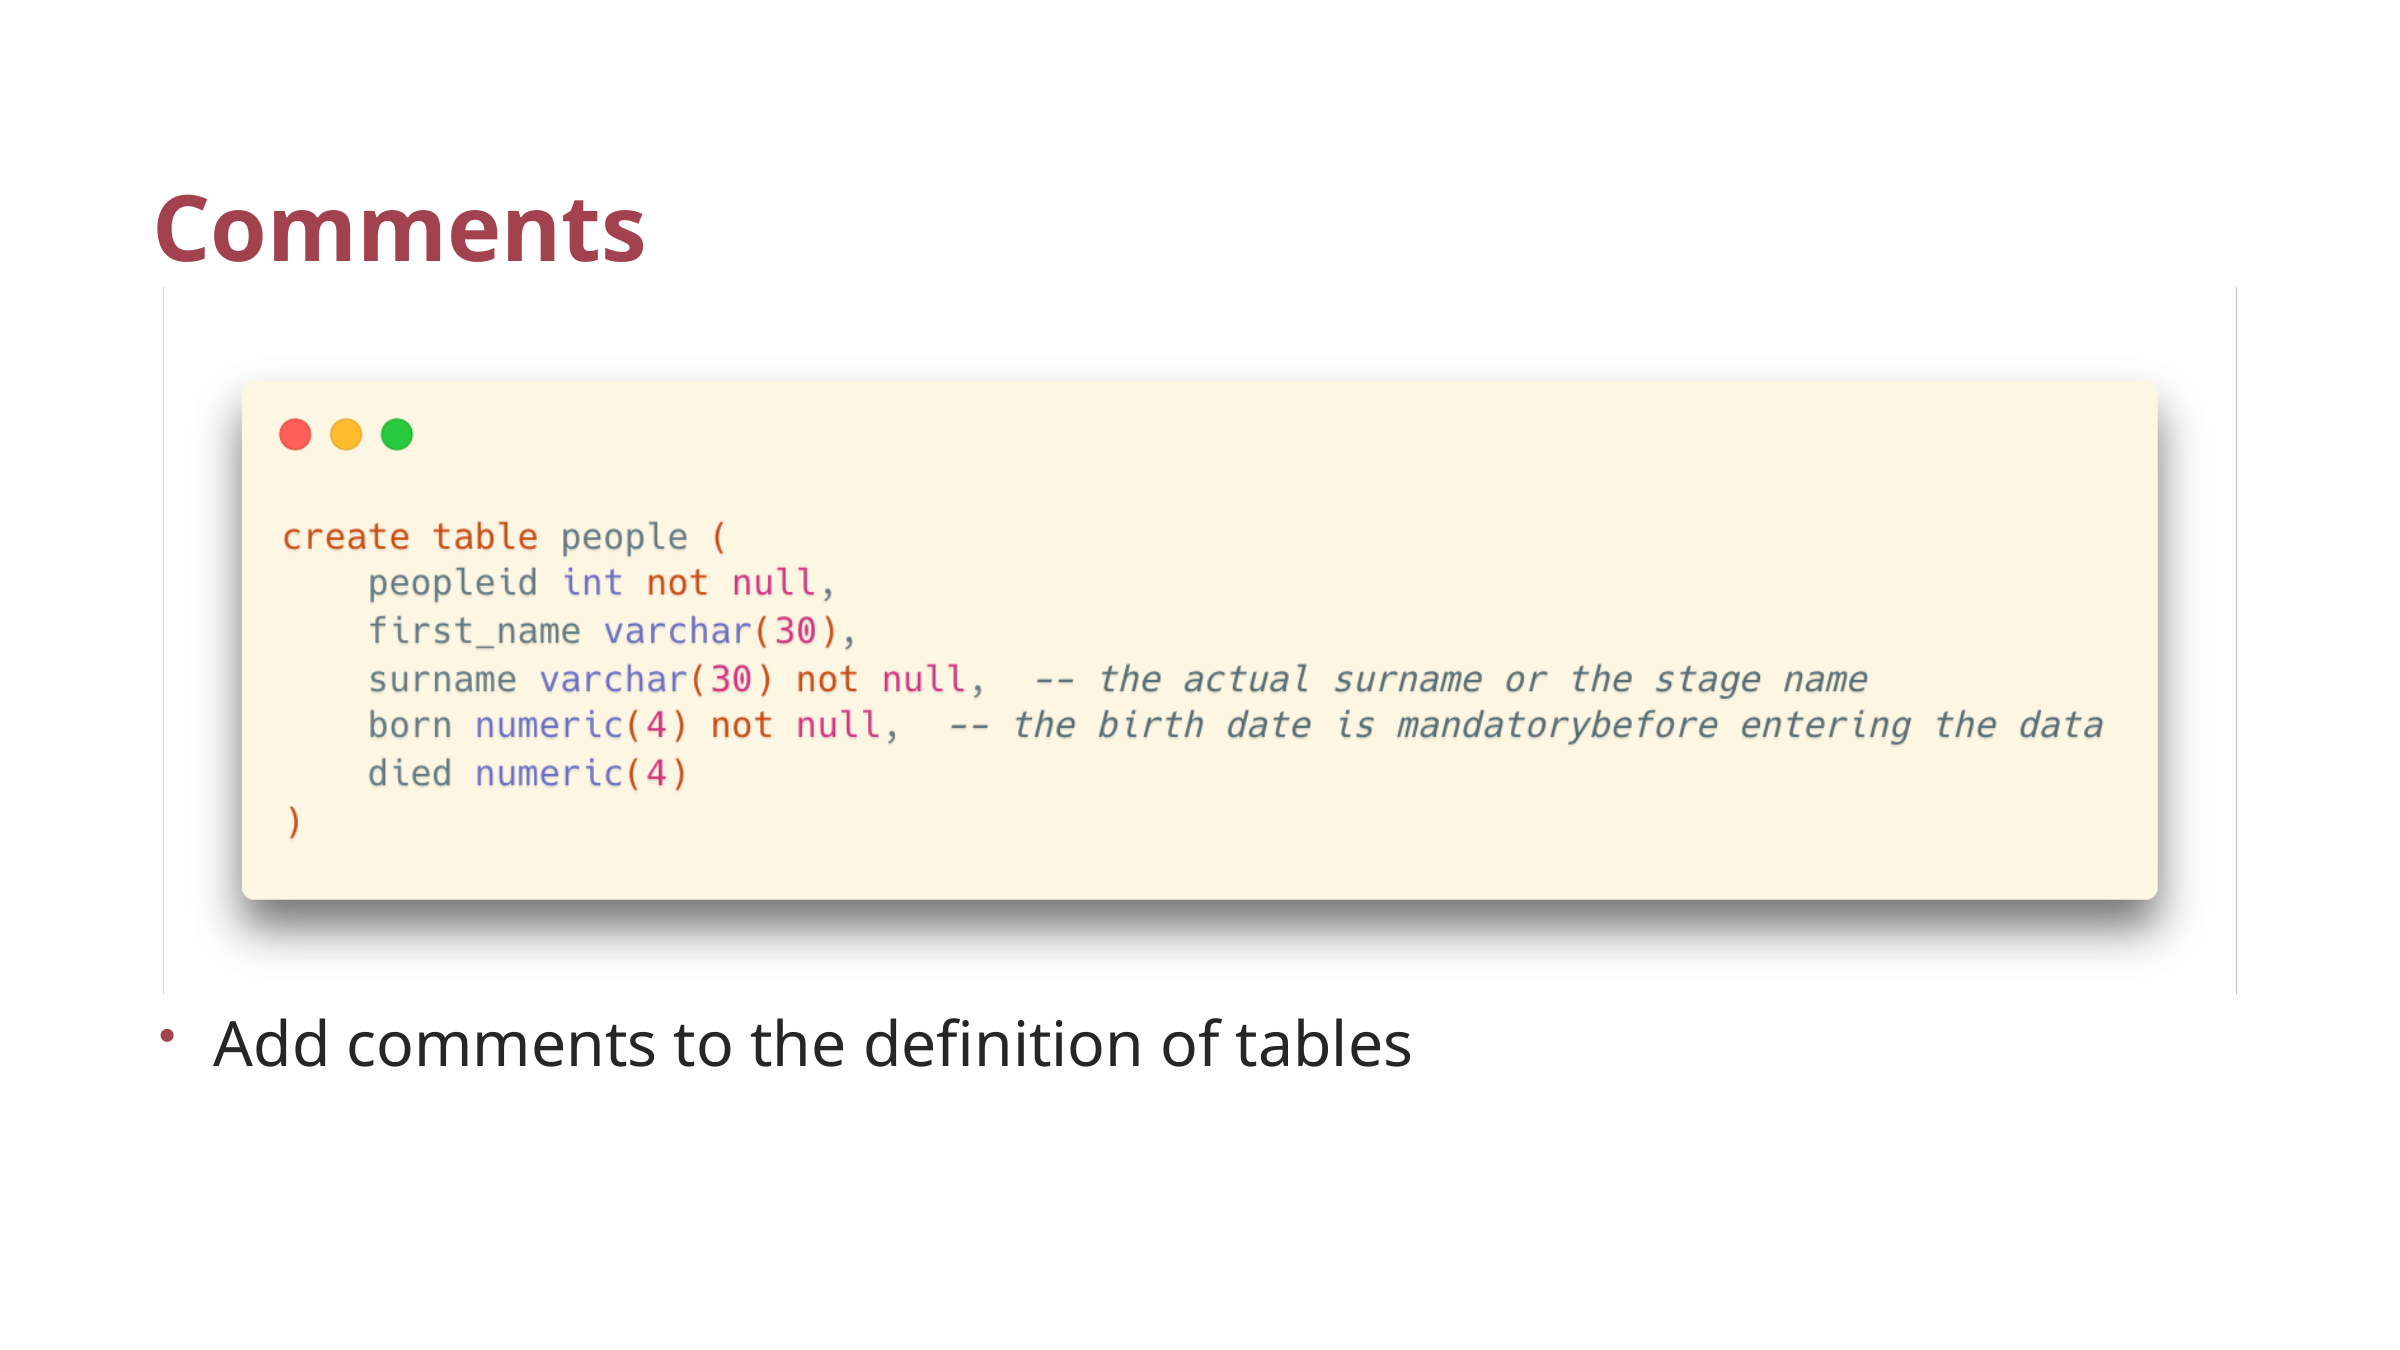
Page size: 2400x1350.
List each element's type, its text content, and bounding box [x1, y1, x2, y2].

picture [162, 287, 2238, 994]
list Add comments to the definition of tables [137, 993, 2263, 1200]
title Comments [137, 54, 2263, 288]
